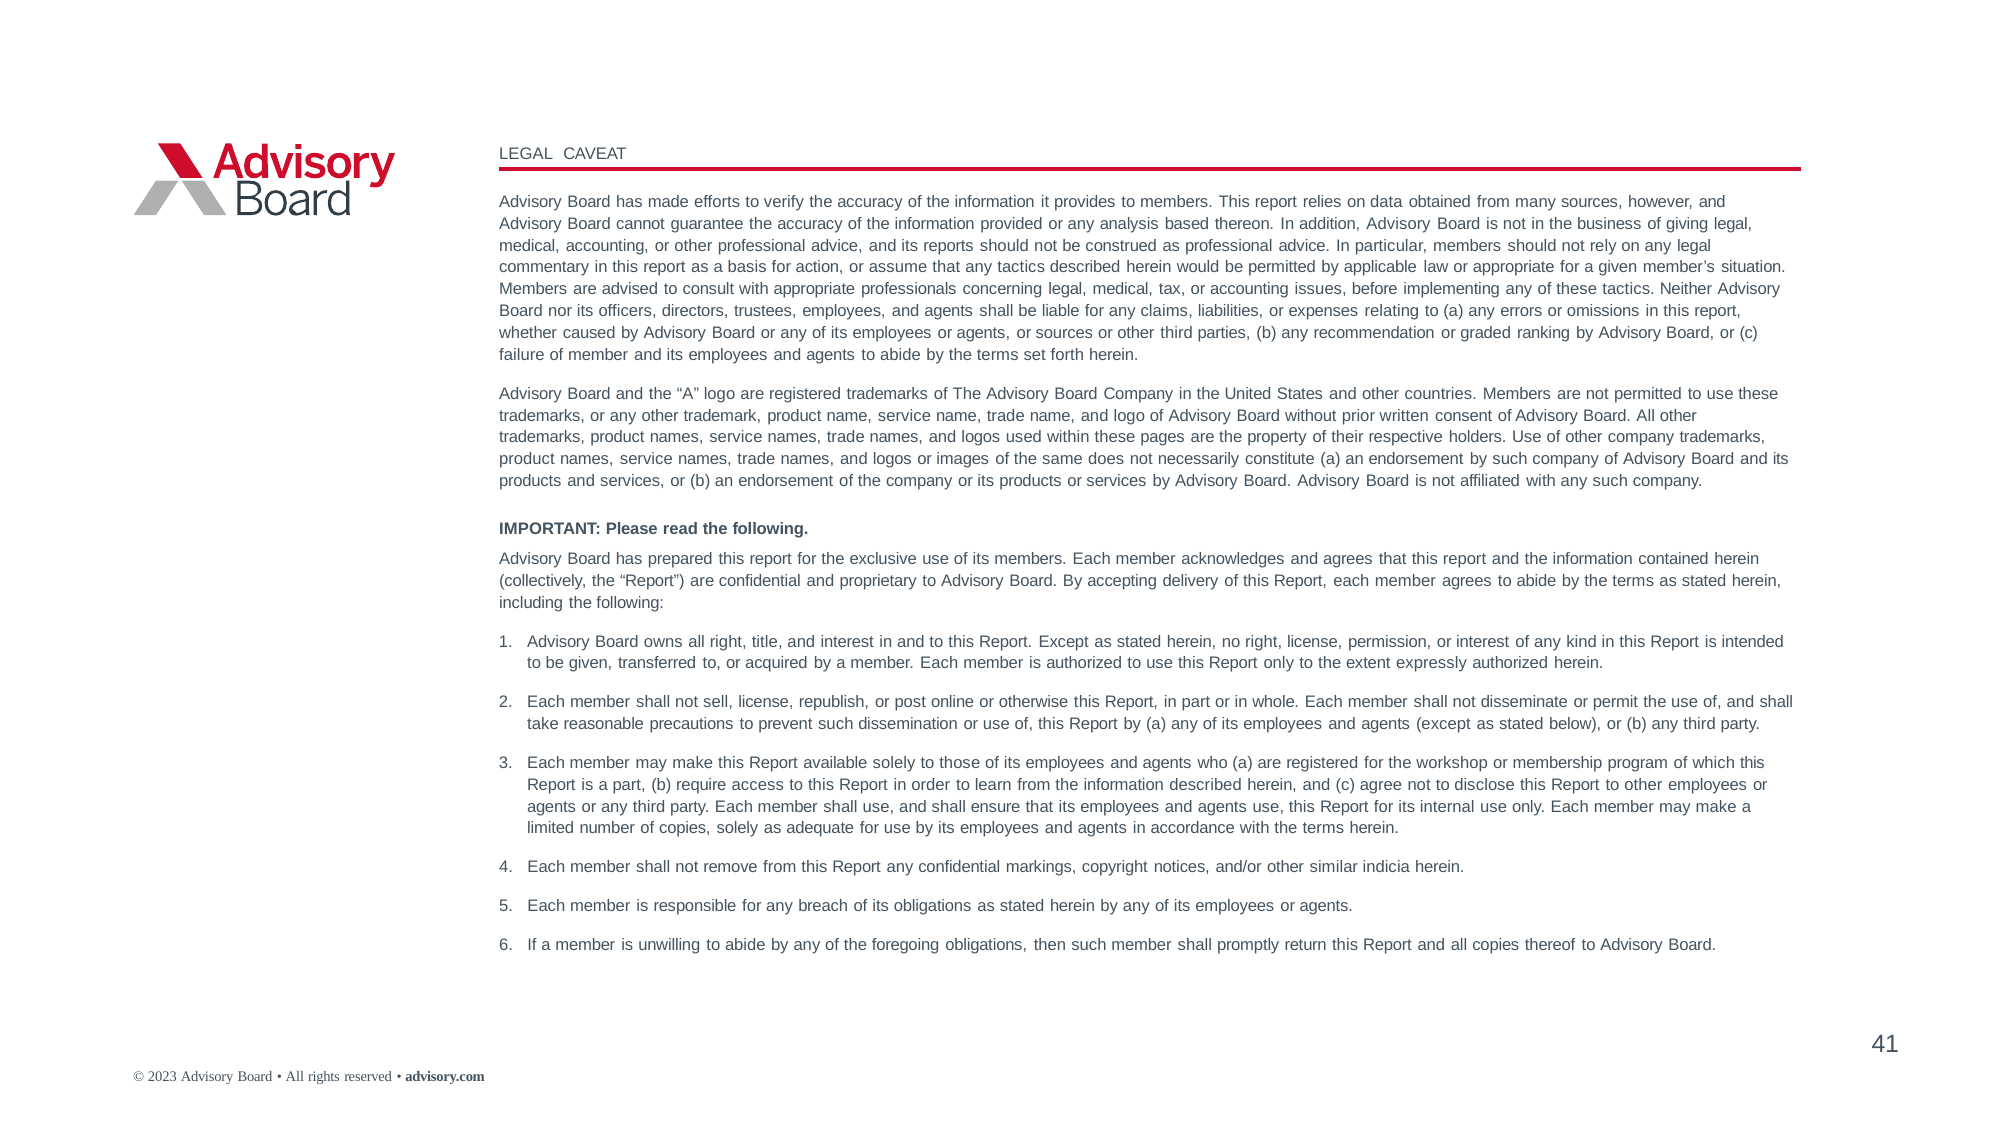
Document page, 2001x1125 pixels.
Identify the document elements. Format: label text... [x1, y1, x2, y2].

text_box 41 [1869, 1027, 1902, 1058]
text_box LEGAL CAVEAT Advisory Board has made efforts to verify the accuracy of the information it provides to members. This report relies on data obtained from many sources, however, and Advisory Board cannot guarantee the accuracy of the information provided or any analysis based thereon. In addition, Advisory Board is not in the business of giving legal, medical, accounting, or other professional advice, and its reports should not be construed as professional advice. In particular, members should not rely on any legal commentary in this report as a basis for action, or assume that any tactics described herein would be permitted by applicable law or appropriate for a given member’s situation. Members are advised to consult with appropriate professionals concerning legal, medical, tax, or accounting issues, before implementing any of these tactics. Neither Advisory Board nor its officers, directors, trustees, employees, and agents shall be liable for any claims, liabilities, or expenses relating to (a) any errors or omissions in this report, whether caused by Advisory Board or any of its employees or agents, or sources or other third parties, (b) any recommendation or graded ranking by Advisory Board, or (c) failure of member and its employees and agents to abide by the terms set forth herein. Advisory Board and the “A” logo are registered trademarks of The Advisory Board Company in the United States and other countries. Members are not permitted to use these trademarks, or any other trademark, product name, service name, trade name, and logo of Advisory Board without prior written consent of Advisory Board. All other trademarks, product names, service names, trade names, and logos used within these pages are the property of their respective holders. Use of other company trademarks, product names, service names, trade names, and logos or images of the same does not necessarily constitute (a) an endorsement by such company of Advisory Board and its products and services, or (b) an endorsement of the company or its products or services by Advisory Board. Advisory Board is not affiliated with any such company. IMPORTANT: Please read the following. Advisory Board has prepared this report for the exclusive use of its members. Each member acknowledges and agrees that this report and the information contained herein (collectively, the “Report”) are confidential and proprietary to Advisory Board. By accepting delivery of this Report, each member agrees to abide by the terms as stated herein, including the following: Advisory Board owns all right, title, and interest in and to this Report. Except as stated herein, no right, license, permission, or interest of any kind in this Report is intended to be given, transferred to, or acquired by a member. Each member is authorized to use this Report only to the extent expressly authorized herein. Each member shall not sell, license, republish, or post online or otherwise this Report, in part or in whole. Each member shall not disseminate or permit the use of, and shall take reasonable precautions to prevent such dissemination or use of, this Report by (a) any of its employees and agents (except as stated below), or (b) any third party. Each member may make this Report available solely to those of its employees and agents who (a) are registered for the workshop or membership program of which this Report is a part, (b) require access to this Report in order to learn from the information described herein, and (c) agree not to disclose this Report to other employees or agents or any third party. Each member shall use, and shall ensure that its employees and agents use, this Report for its internal use only. Each member may make a limited number of copies, solely as adequate for use by its employees and agents in accordance with the terms herein. Each member shall not remove from this Report any confidential markings, copyright notices, and/or other similar indicia herein. Each member is responsible for any breach of its obligations as stated herein by any of its employees or agents. If a member is unwilling to abide by any of the foregoing obligations, then such member shall promptly return this Report and all copies thereof to Advisory Board. [497, 141, 1802, 954]
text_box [133, 143, 396, 216]
footer © 2023 Advisory Board • All rights reserved • advisory.com [131, 1066, 670, 1125]
